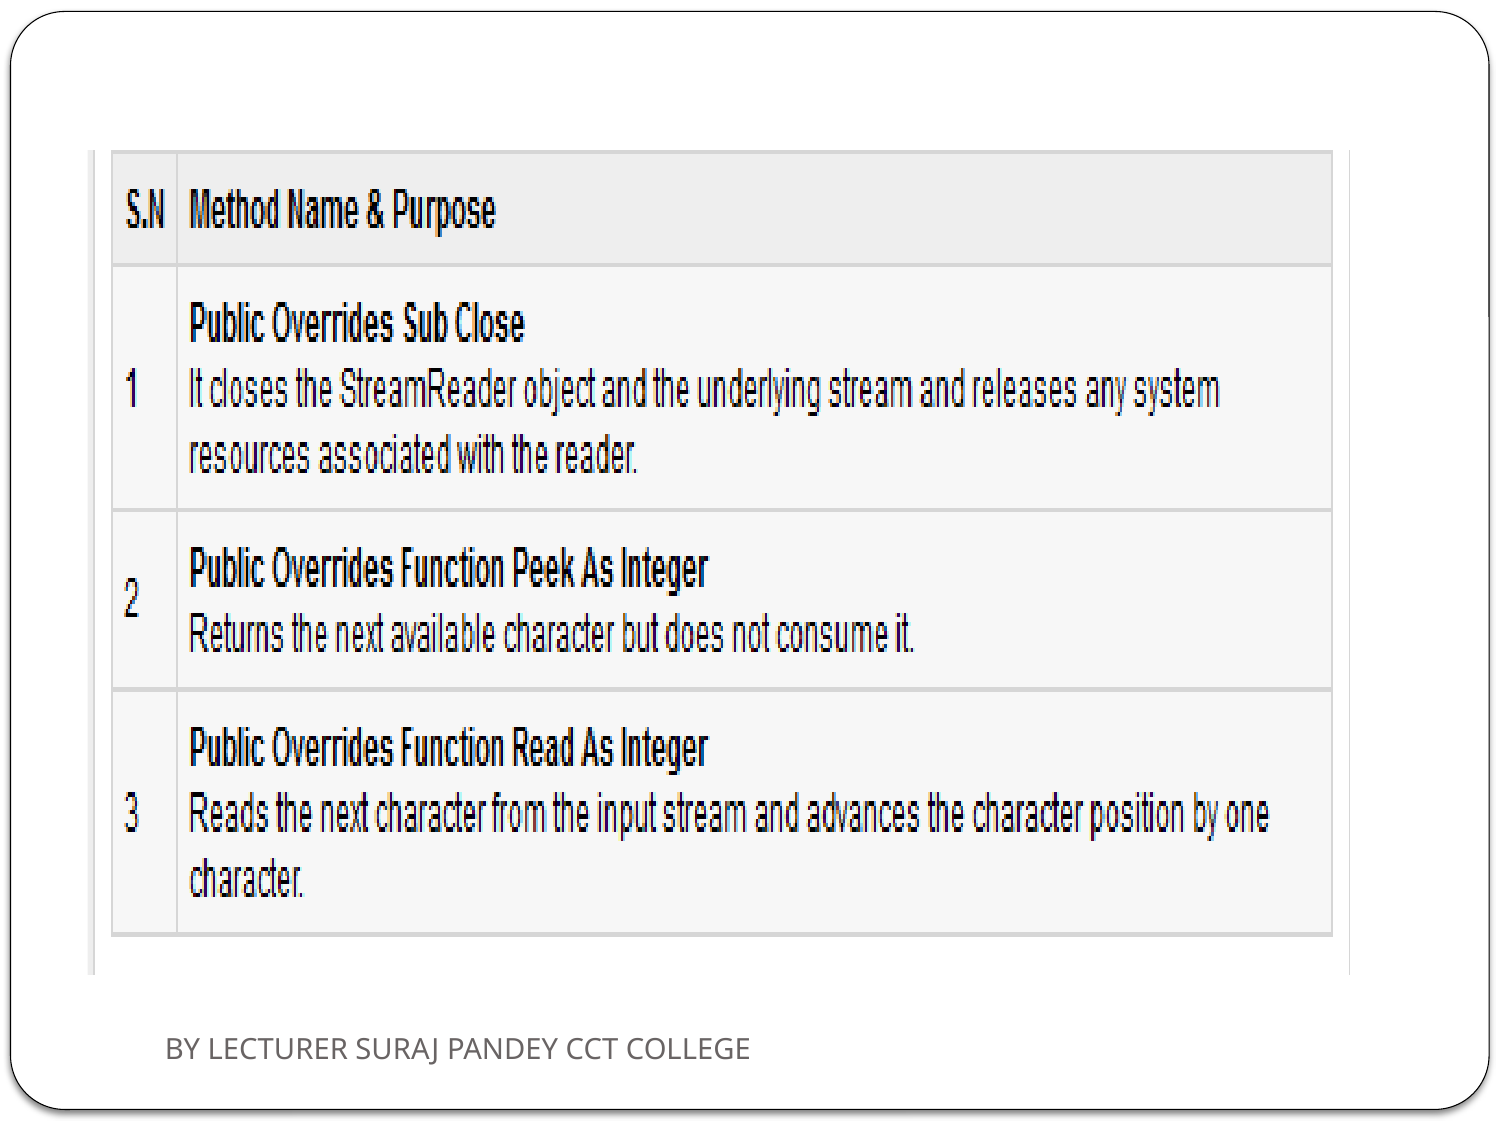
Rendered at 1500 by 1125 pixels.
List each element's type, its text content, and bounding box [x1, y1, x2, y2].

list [87, 149, 1351, 976]
footer BY LECTURER SURAJ PANDEY CCT COLLEGE [150, 1012, 800, 1088]
